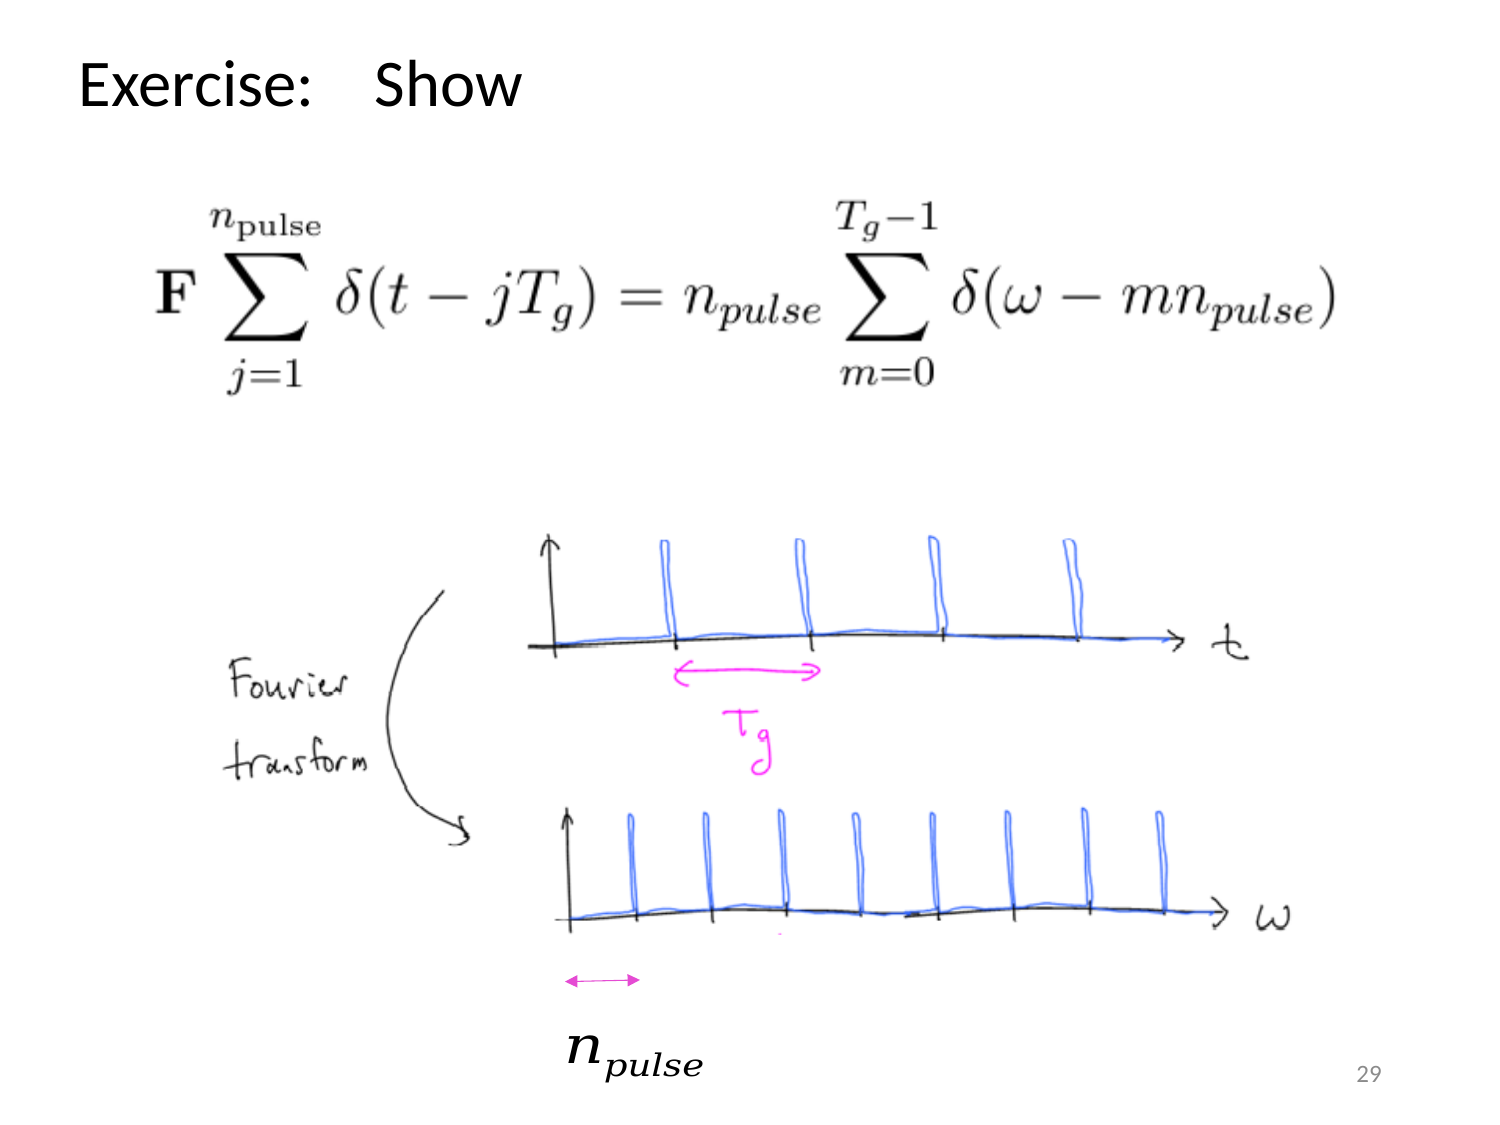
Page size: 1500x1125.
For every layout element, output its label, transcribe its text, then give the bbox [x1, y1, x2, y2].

picture [90, 152, 1386, 451]
picture [173, 490, 1304, 935]
text_box Exercise: Show [64, 32, 539, 128]
slide_number 29 [1059, 1042, 1397, 1103]
